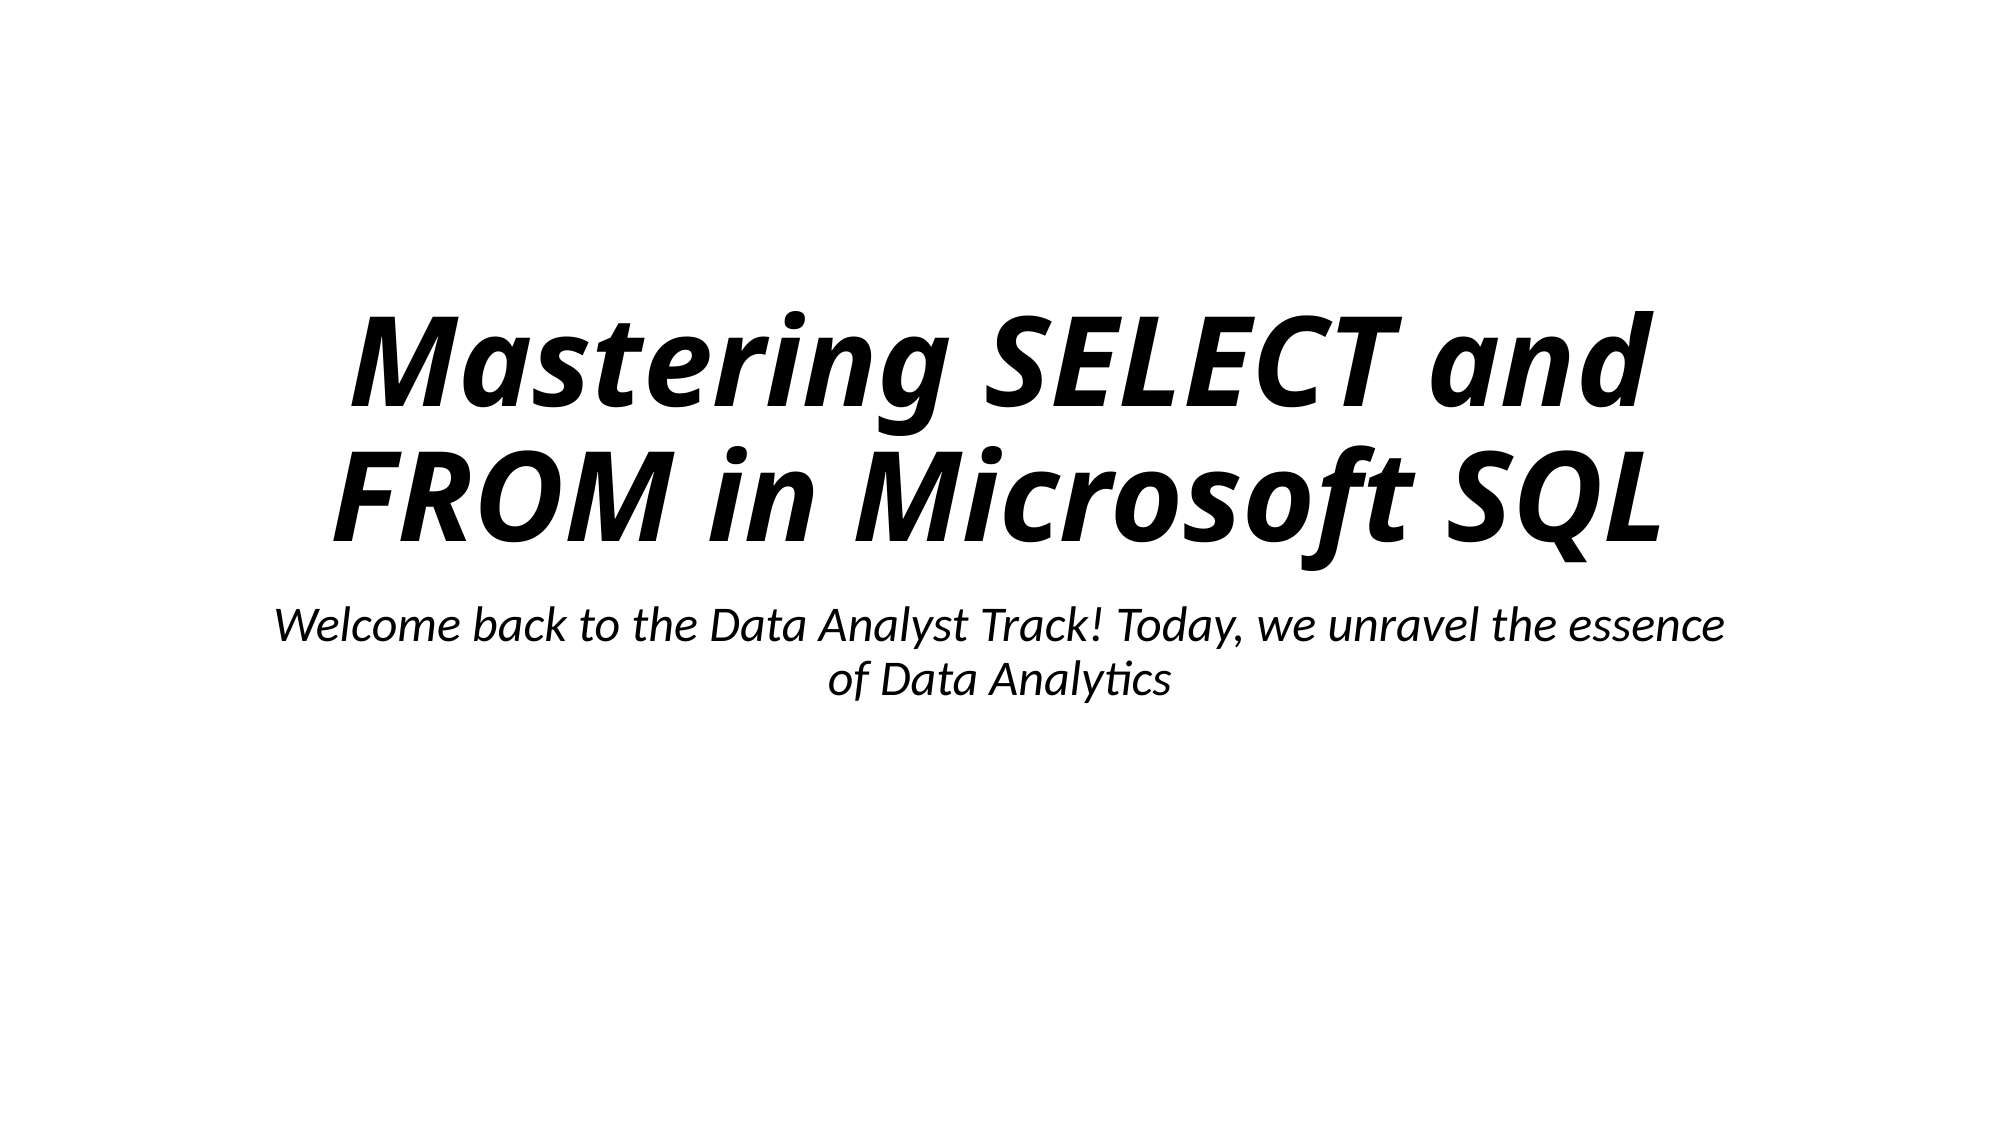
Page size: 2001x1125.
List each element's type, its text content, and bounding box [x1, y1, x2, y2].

title Mastering SELECT and FROM in Microsoft SQL [249, 184, 1750, 576]
subtitle Welcome back to the Data Analyst Track! Today, we unravel the essence of Data Analytics [249, 590, 1750, 863]
